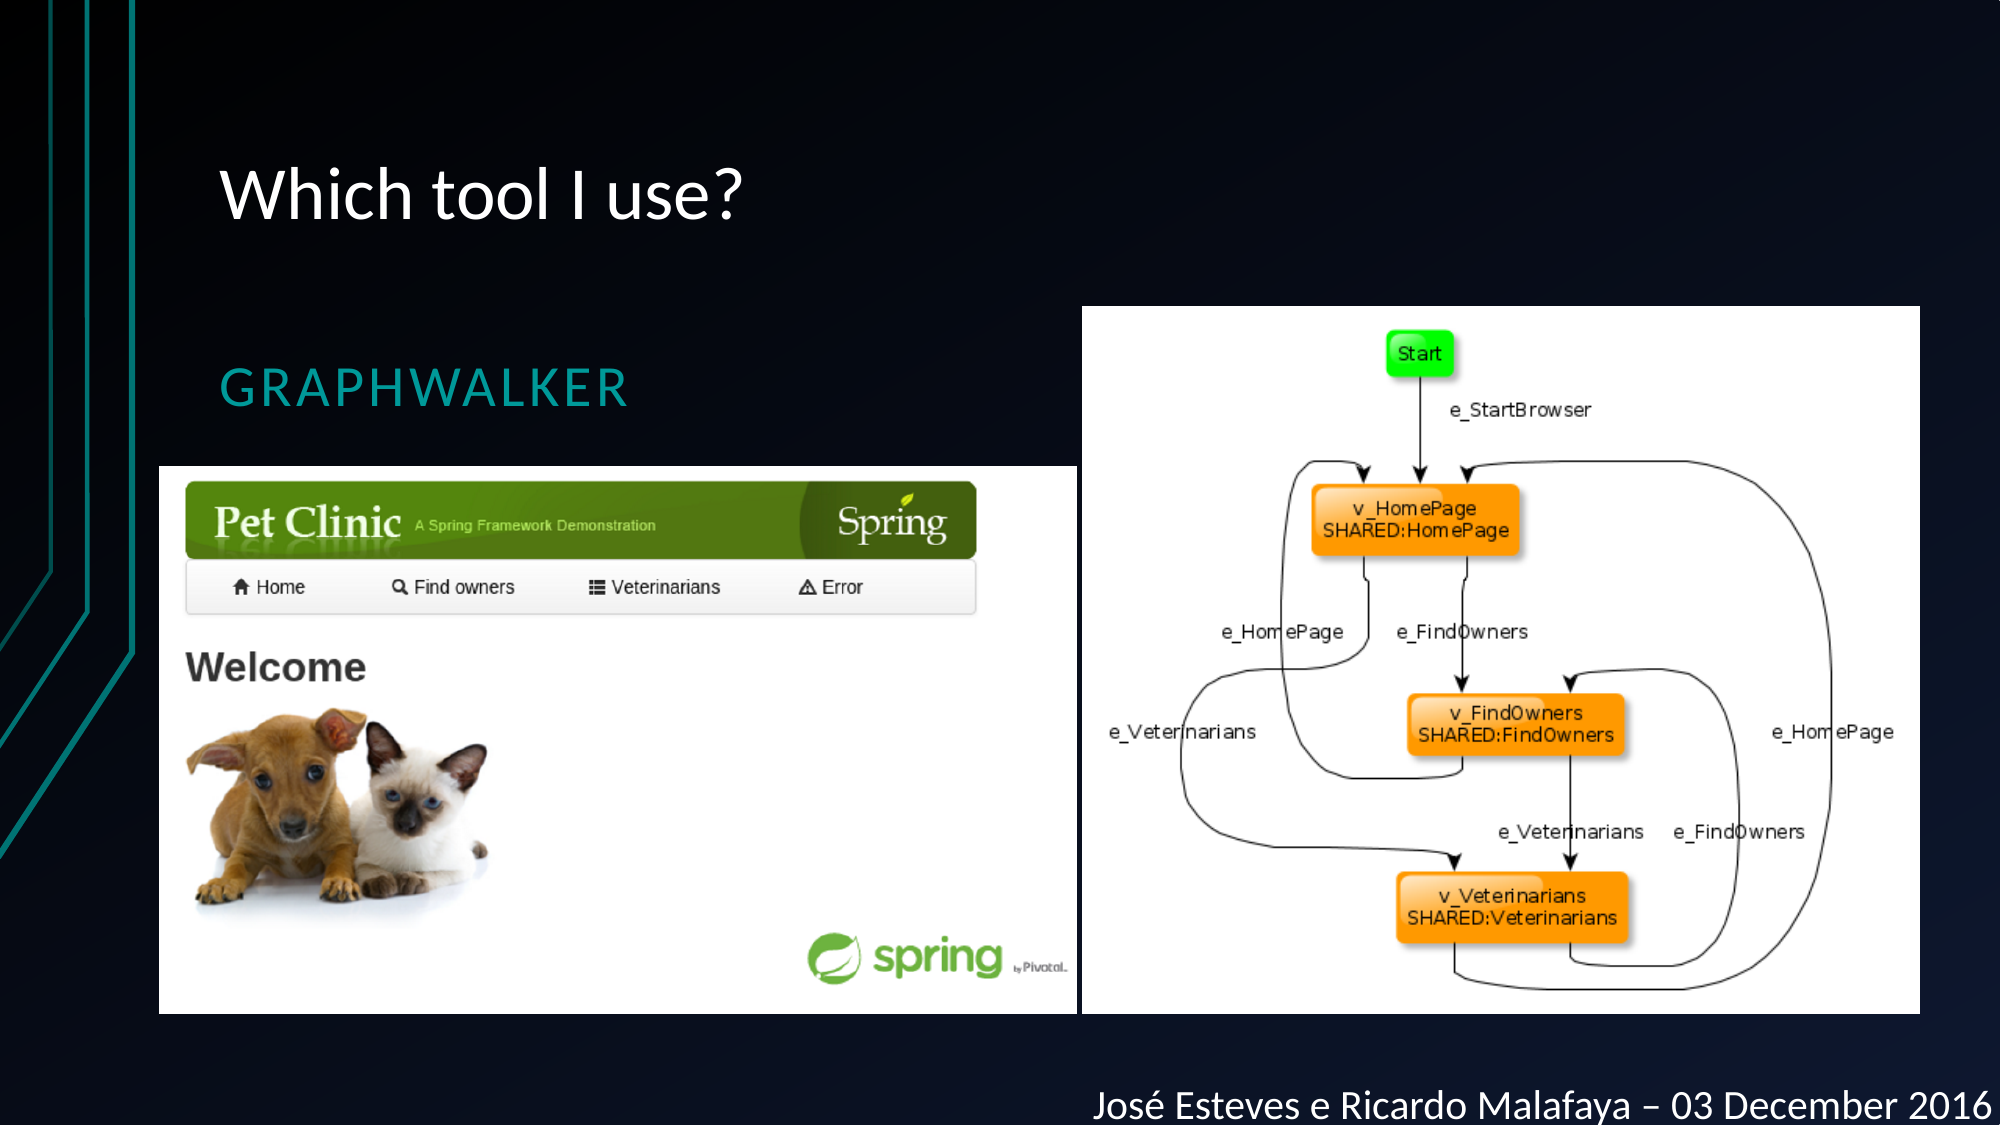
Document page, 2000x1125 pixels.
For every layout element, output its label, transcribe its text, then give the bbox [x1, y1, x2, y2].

text_box José Esteves e Ricardo Malafaya – 03 December 2016 [1070, 1082, 2000, 1125]
picture [158, 466, 1077, 1015]
picture [1082, 305, 1921, 1015]
title Which tool I use? [199, 45, 1900, 246]
list GraphWalker [199, 279, 752, 430]
